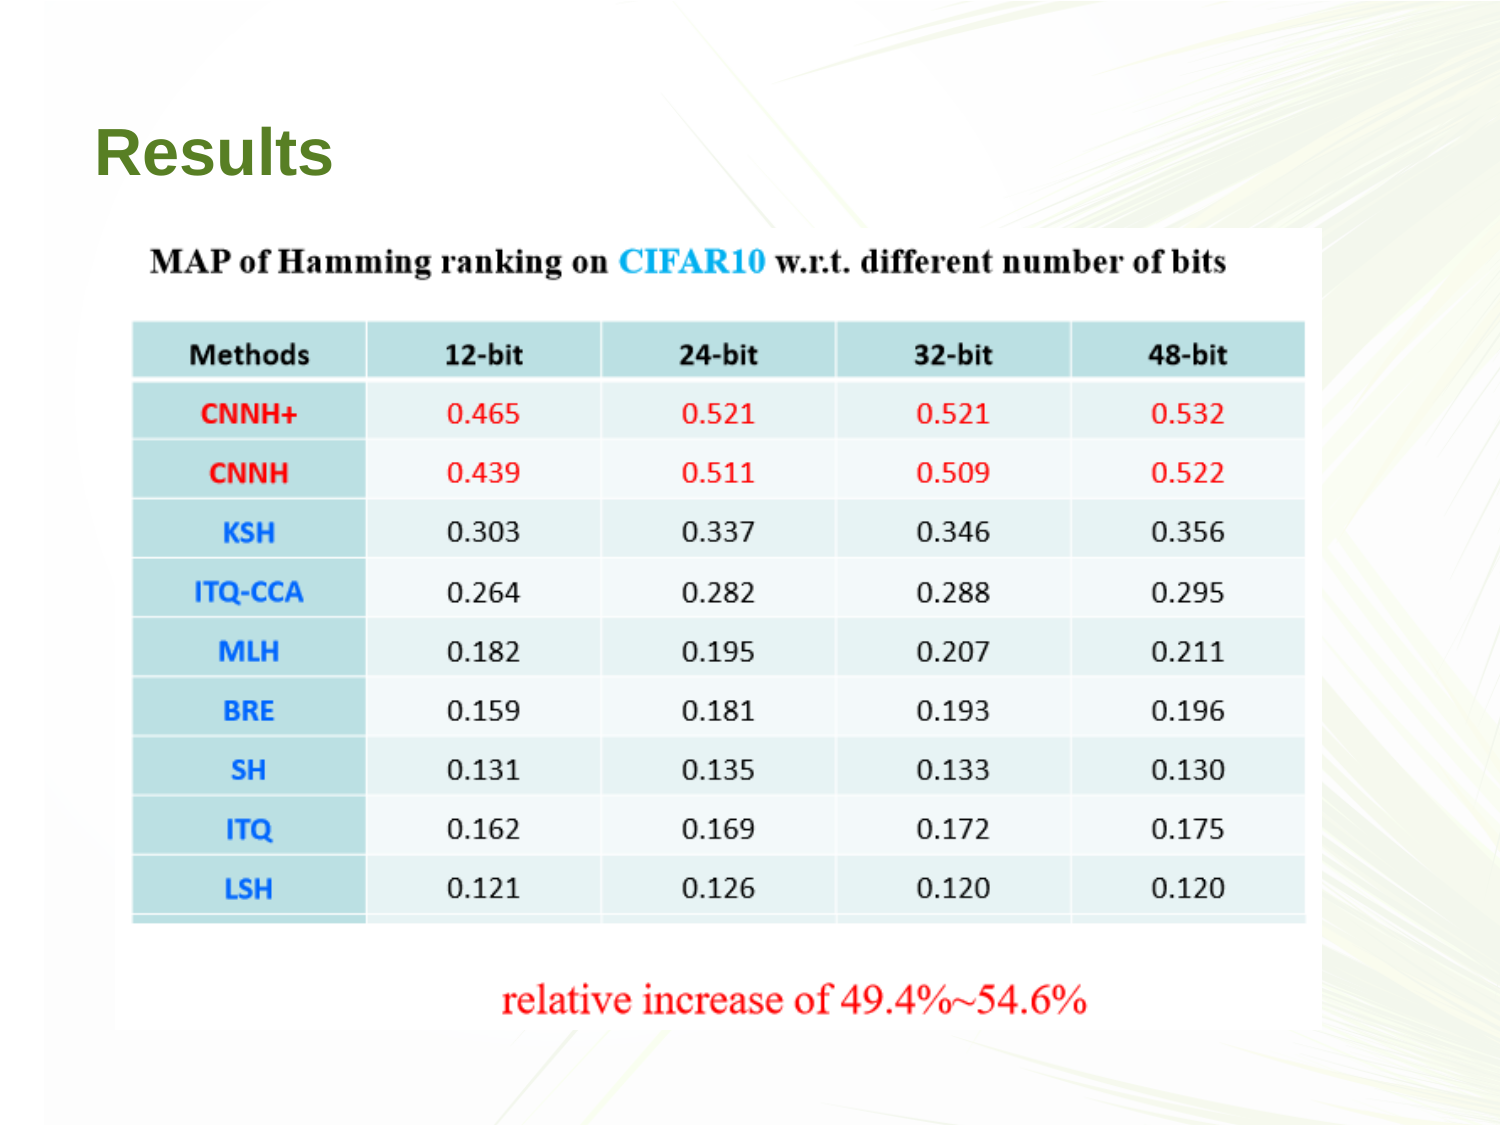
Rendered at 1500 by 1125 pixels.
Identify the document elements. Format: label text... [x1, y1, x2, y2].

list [115, 228, 1322, 1030]
title Results [79, 70, 1373, 198]
